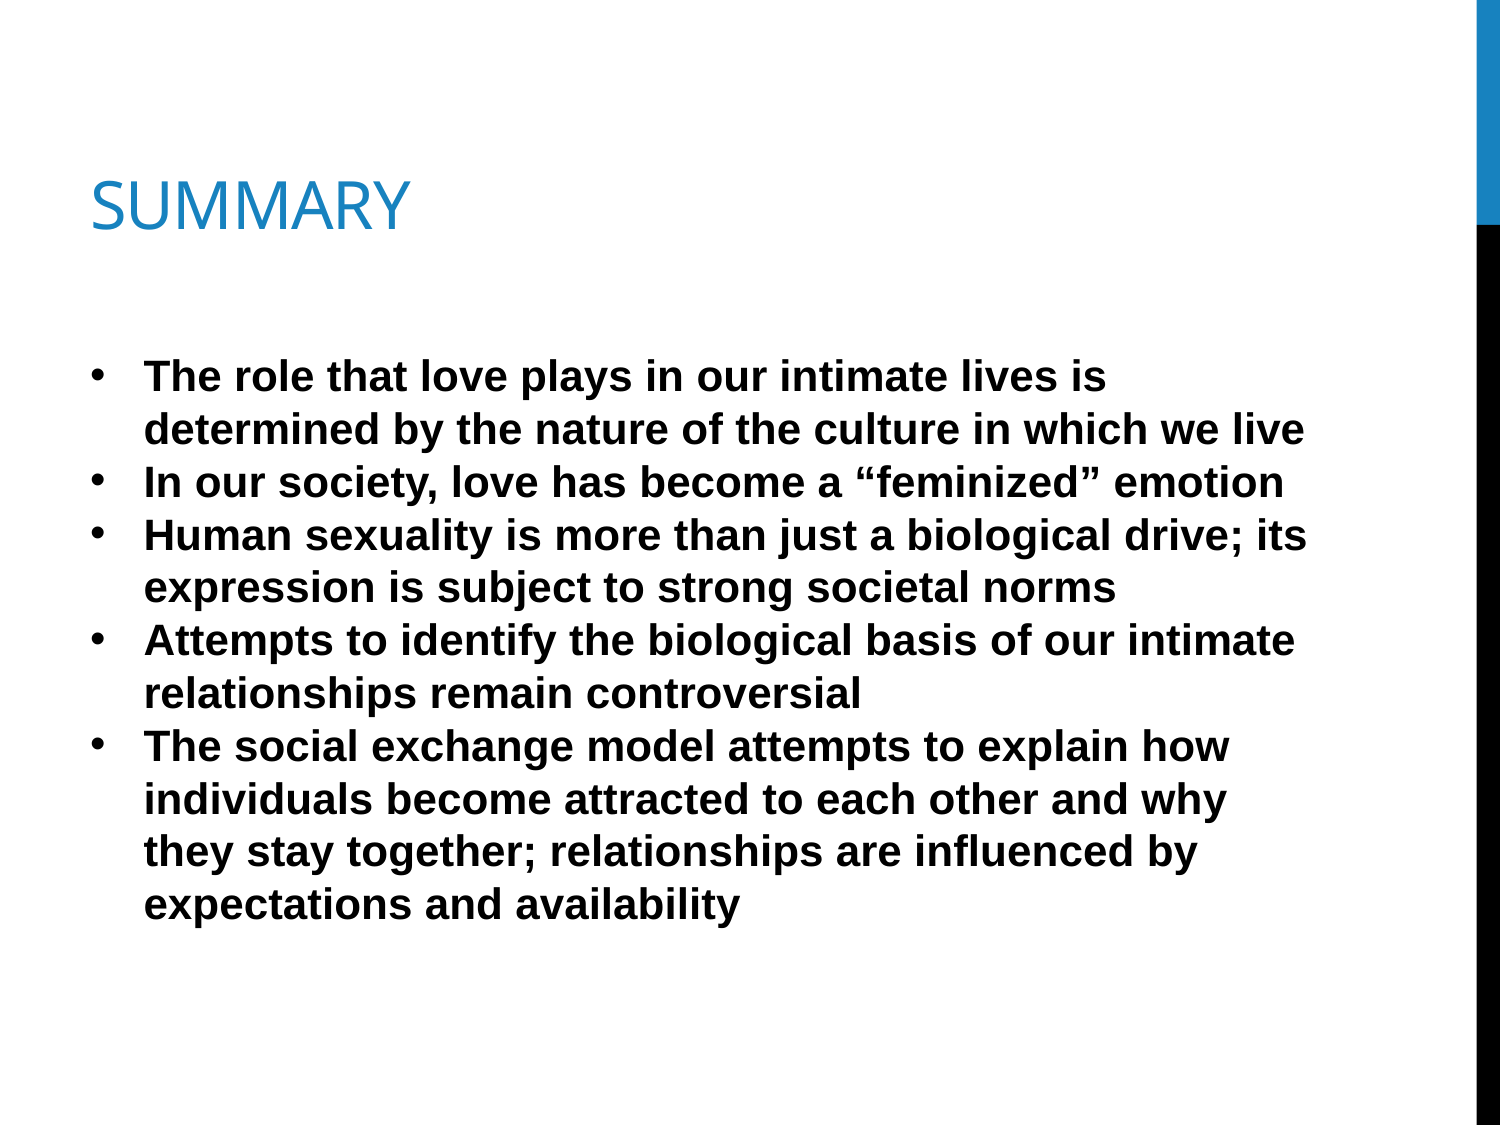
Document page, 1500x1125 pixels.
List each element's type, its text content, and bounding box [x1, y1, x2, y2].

list The role that love plays in our intimate lives is determined by the nature of the culture in which we live In our society, love has become a “feminized” emotion Human sexuality is more than just a biological drive; its expression is subject to strong societal norms Attempts to identify the biological basis of our intimate relationships remain controversial The social exchange model attempts to explain how individuals become attracted to each other and why they stay together; relationships are influenced by expectations and availability [75, 287, 1325, 1005]
title Summary [75, 25, 1464, 250]
